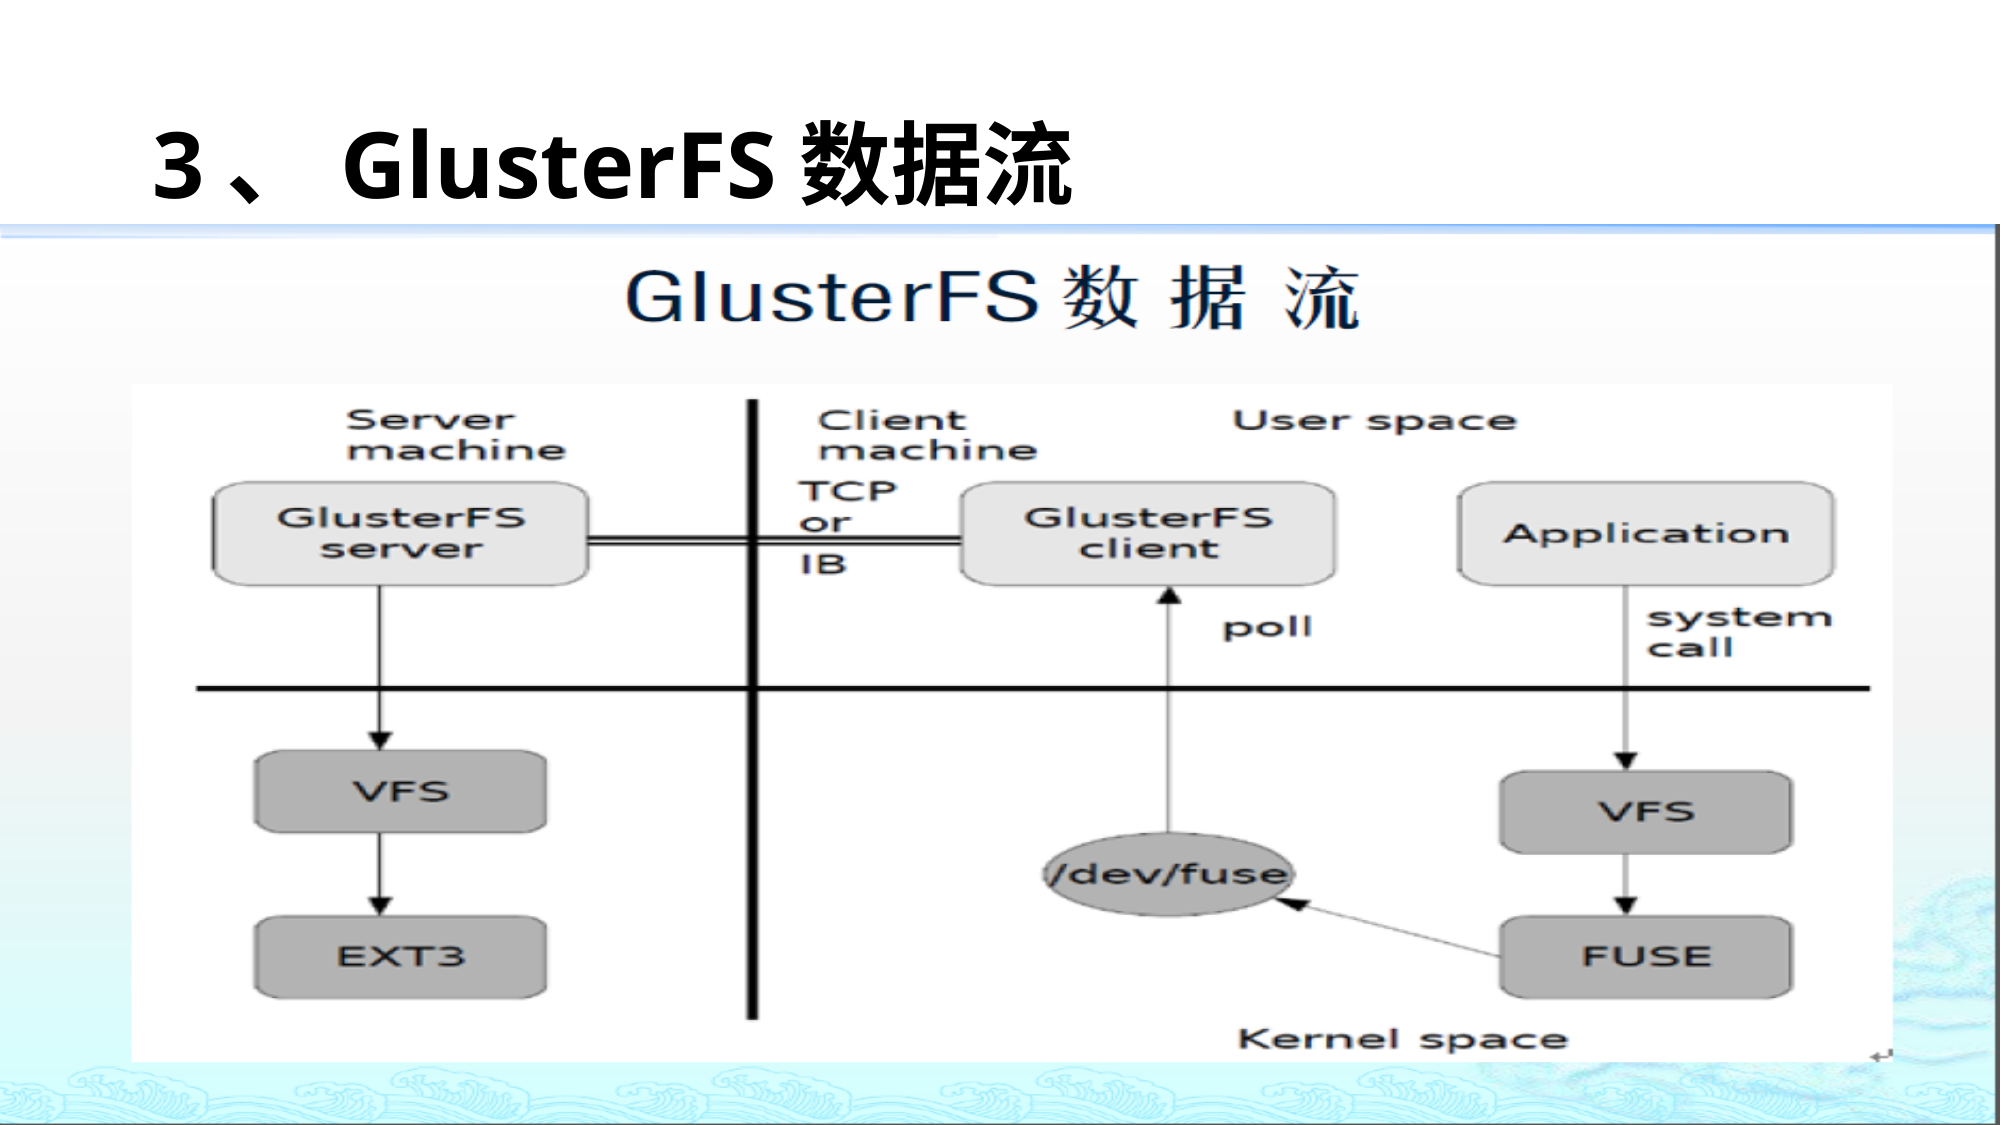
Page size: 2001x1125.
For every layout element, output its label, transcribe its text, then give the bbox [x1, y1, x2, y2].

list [0, 224, 2000, 1125]
title 3、GlusterFS数据流 [137, 59, 1863, 224]
